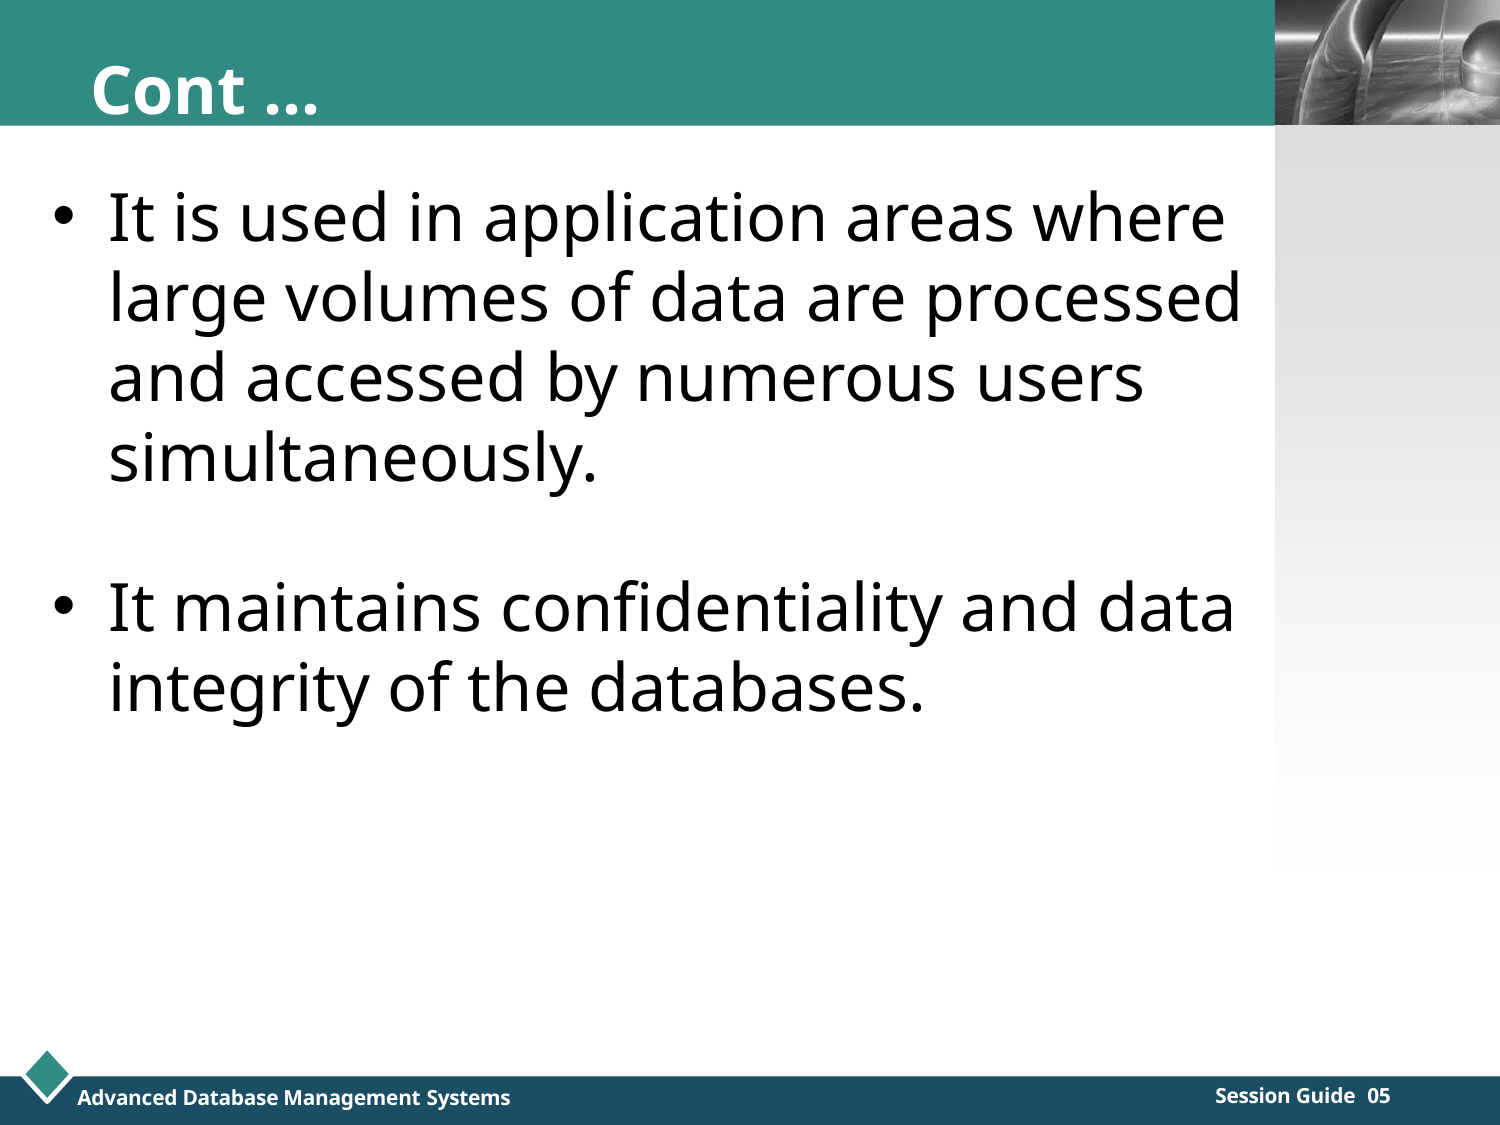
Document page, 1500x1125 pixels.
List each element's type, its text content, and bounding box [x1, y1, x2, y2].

slide_number Session Guide 05 [1213, 1080, 1425, 1125]
text_box Cont … It is used in application areas where large volumes of data are processed and accessed by numerous users simultaneously. It maintains confidentiality and data integrity of the databases. [50, 0, 1272, 725]
footer Advanced Database Management Systems [75, 1082, 572, 1125]
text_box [1274, 0, 1500, 913]
